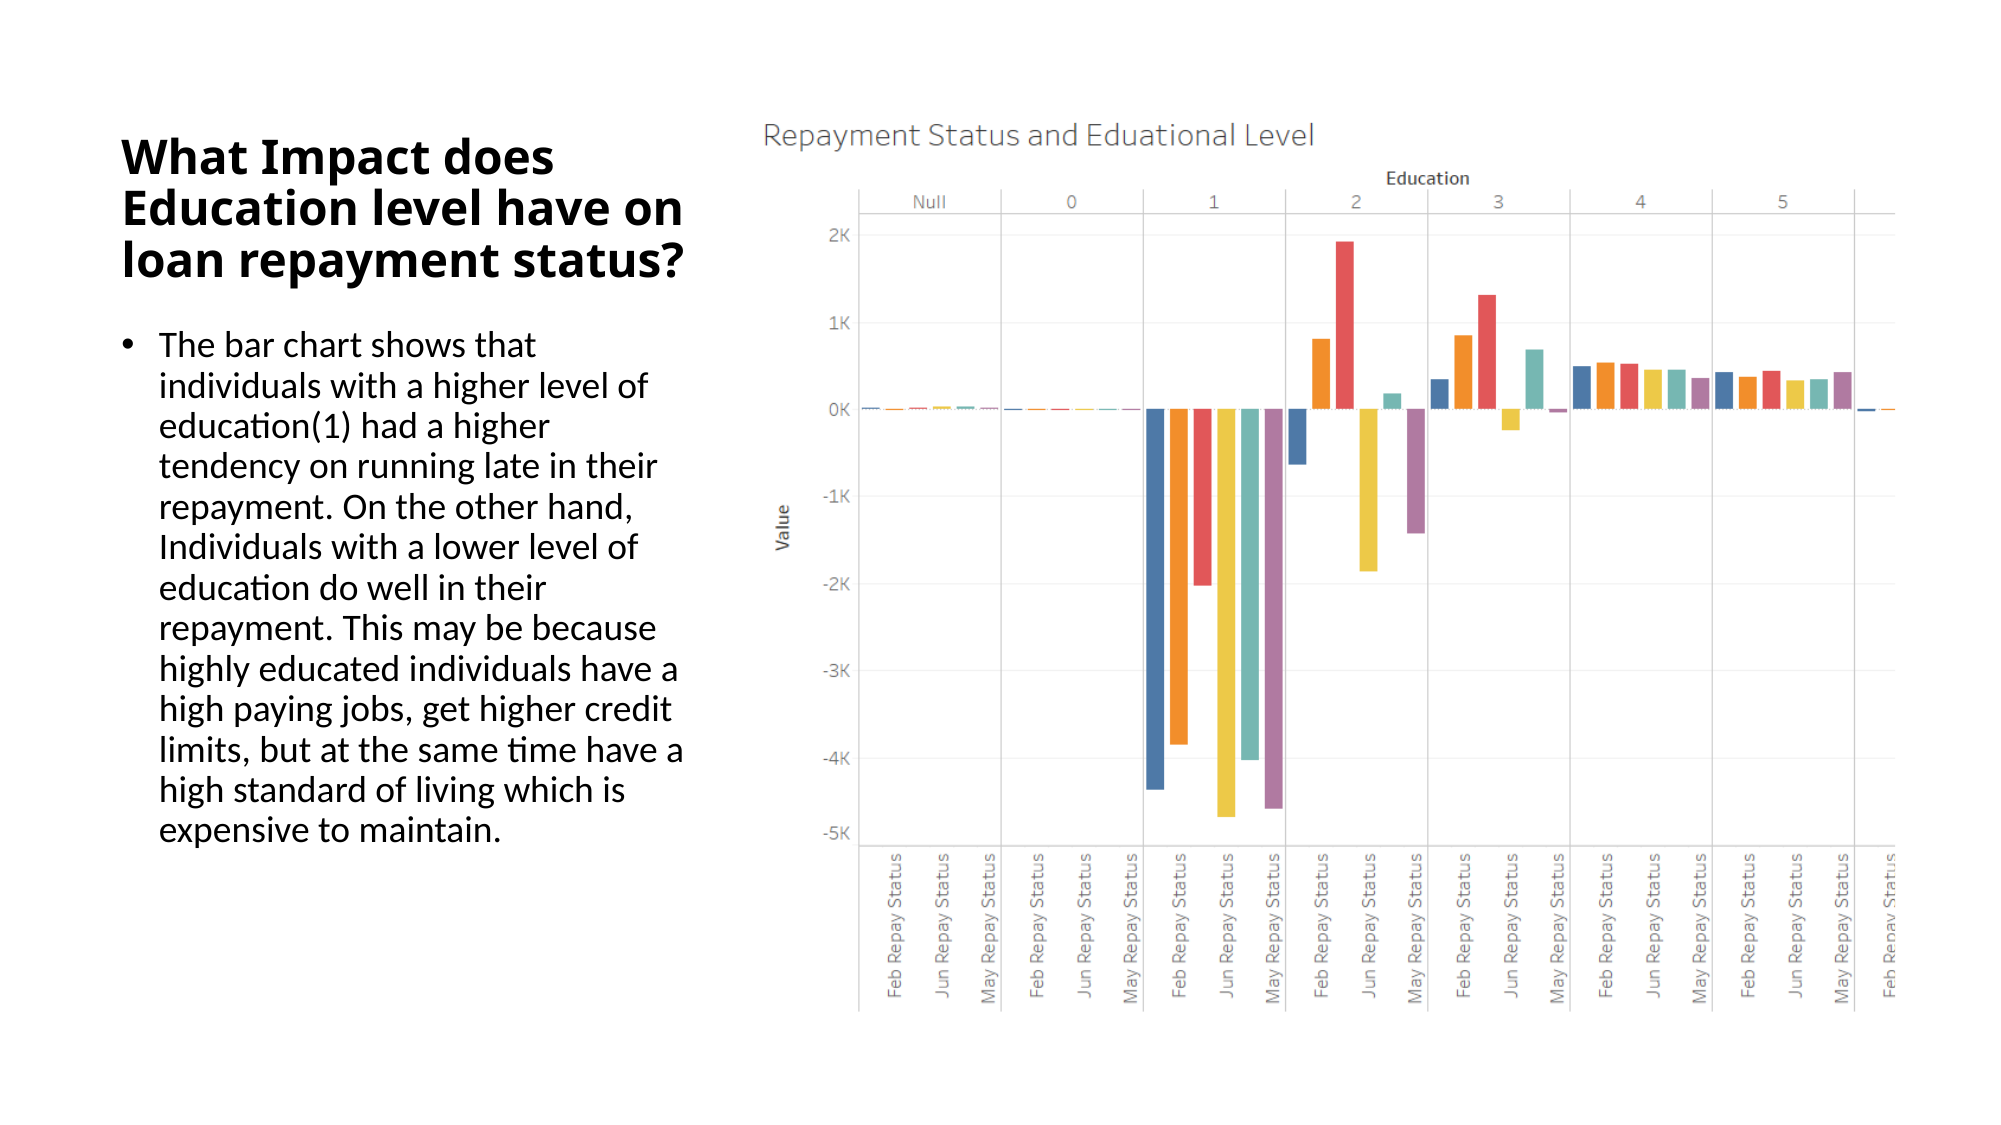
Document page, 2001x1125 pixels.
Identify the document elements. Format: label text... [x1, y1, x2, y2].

title What Impact does Education level have on loan repayment status? [106, 103, 708, 317]
picture [760, 104, 1896, 1020]
list The bar chart shows that individuals with a higher level of education(1) had a higher tendency on running late in their repayment. On the other hand, Individuals with a lower level of education do well in their repayment. This may be because highly educated individuals have a high paying jobs, get higher credit limits, but at the same time have a high standard of living which is expensive to maintain. [106, 317, 708, 1021]
